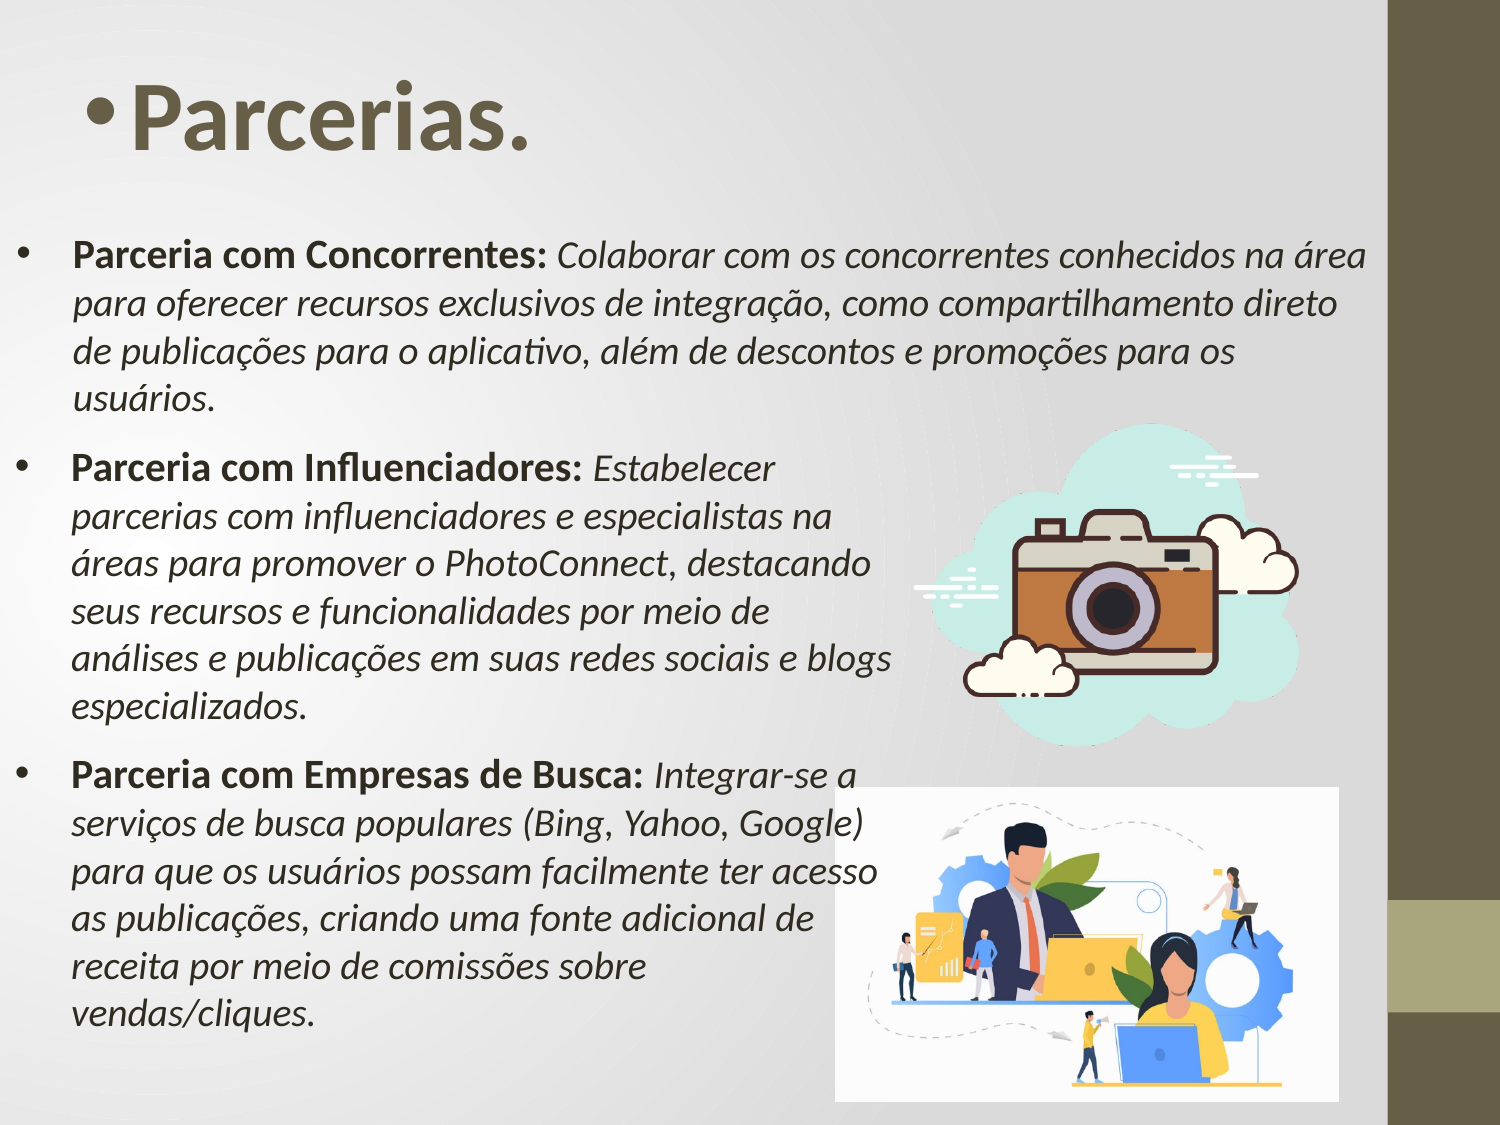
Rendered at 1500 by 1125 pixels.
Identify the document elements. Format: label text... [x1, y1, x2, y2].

picture [834, 361, 1340, 1103]
text_box Parceria com Concorrentes: Colaborar com os concorrentes conhecidos na área para oferecer recursos exclusivos de integração, como compartilhamento direto de publicações para o aplicativo, além de descontos e promoções para os usuários. [1, 219, 1384, 428]
text_box Parcerias. [69, 42, 549, 178]
text_box Parceria com Influenciadores: Estabelecer parcerias com influenciadores e especialistas na áreas para promover o PhotoConnect, destacando seus recursos e funcionalidades por meio de análises e publicações em suas redes sociais e blogs especializados. Parceria com Empresas de Busca: Integrar-se a serviços de busca populares (Bing, Yahoo, Google) para que os usuários possam facilmente ter acesso as publicações, criando uma fonte adicional de receita por meio de comissões sobre vendas/cliques. [0, 432, 888, 1042]
